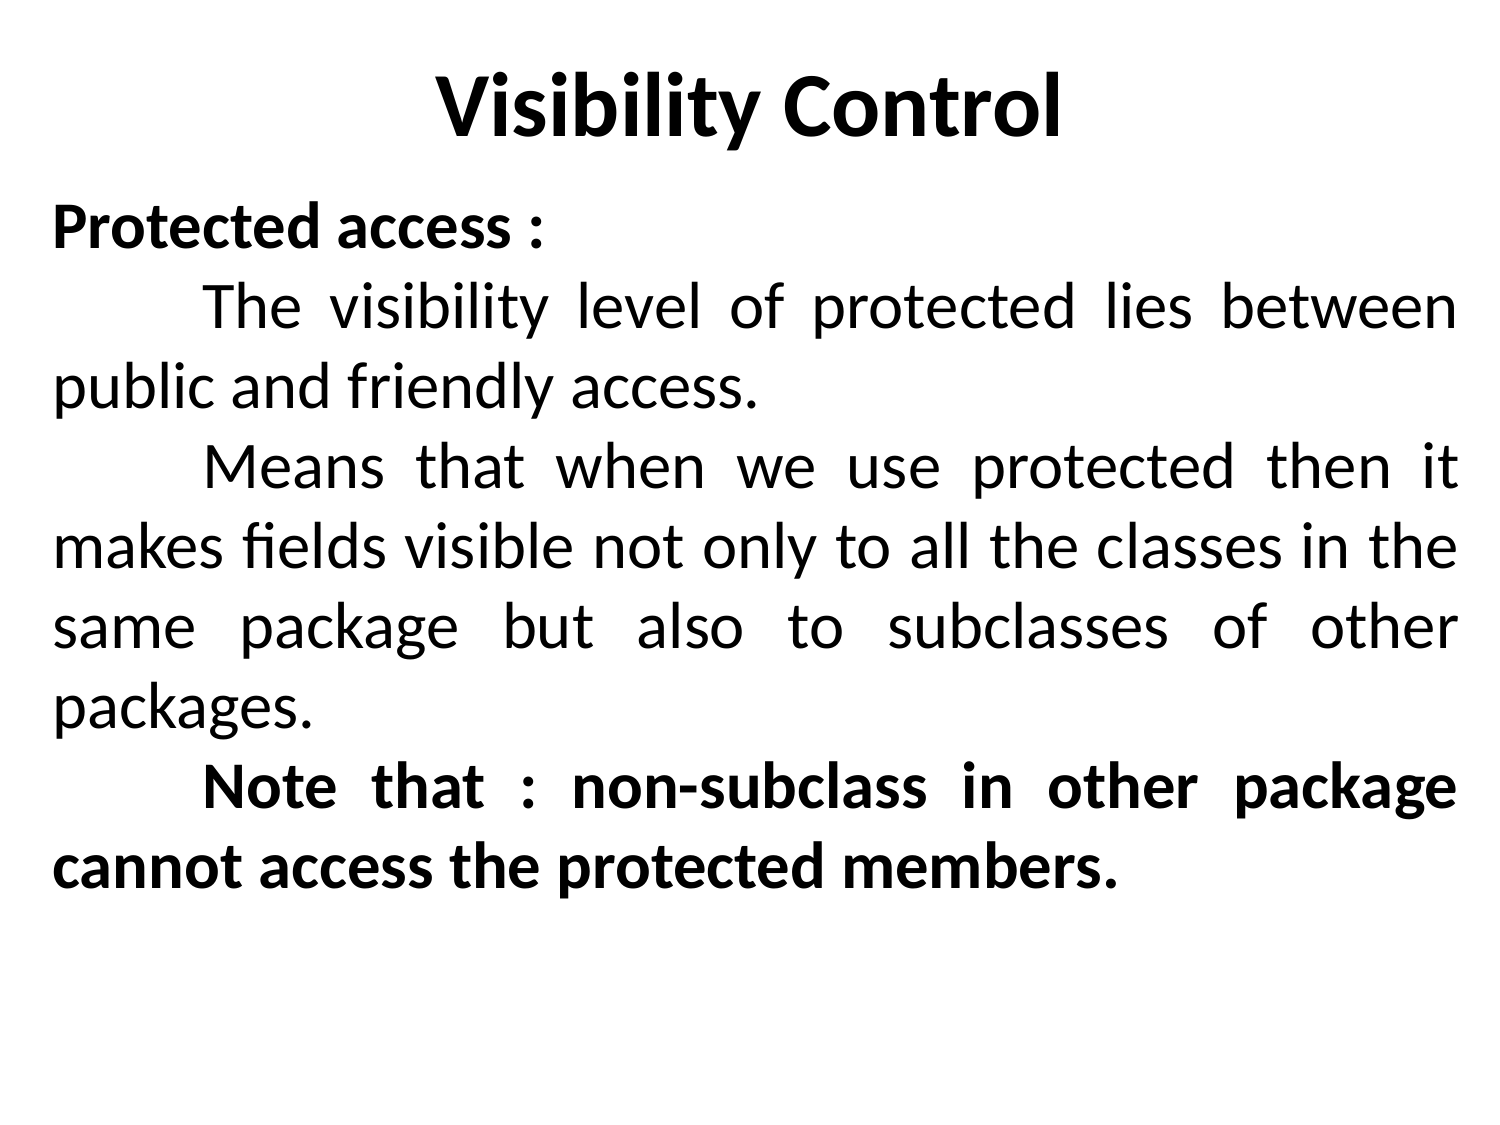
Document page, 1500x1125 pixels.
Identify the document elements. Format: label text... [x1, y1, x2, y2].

title Visibility Control [0, 24, 1500, 175]
text_box Protected access : The visibility level of protected lies between public and friendly access. Means that when we use protected then it makes fields visible not only to all the classes in the same package but also to subclasses of other packages. Note that : non-subclass in other package cannot access the protected members. [37, 174, 1475, 910]
